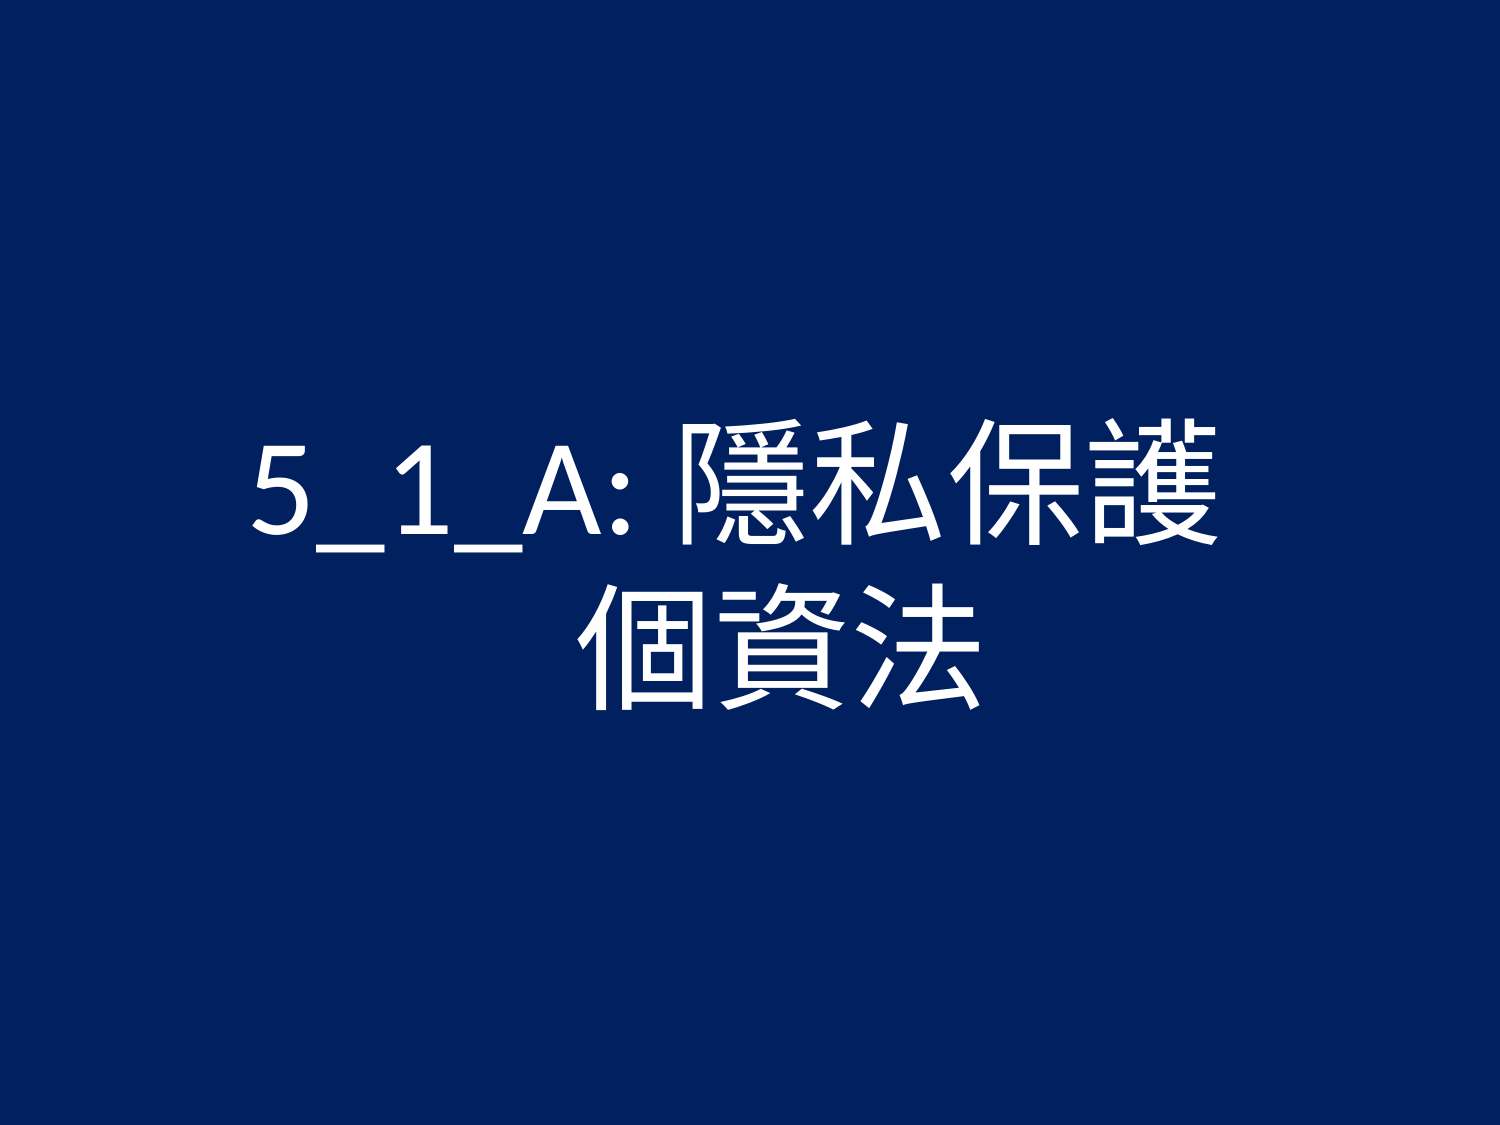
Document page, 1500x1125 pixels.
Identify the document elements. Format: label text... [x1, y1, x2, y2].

text_box 5_1_A:隱私保護 個資法 [0, 0, 1500, 1125]
